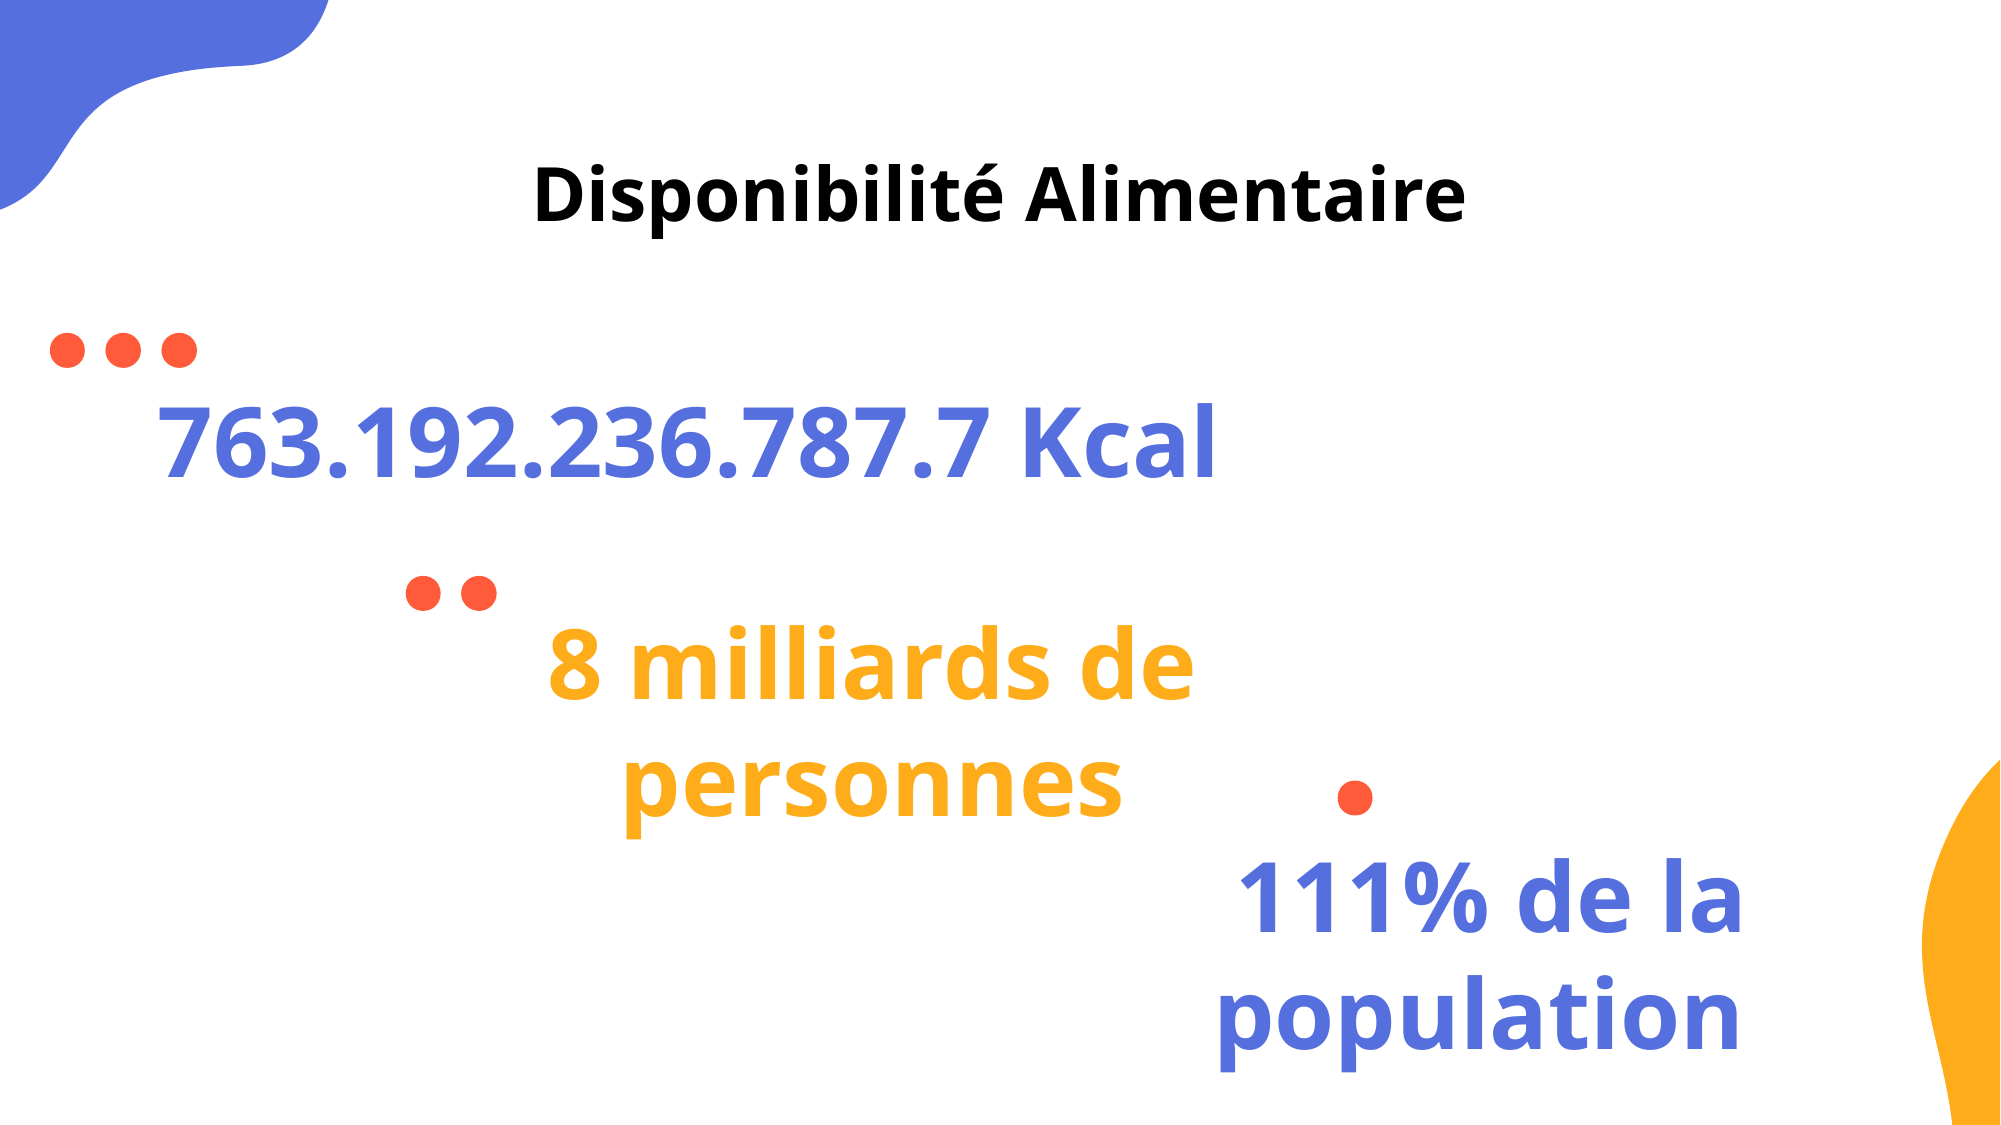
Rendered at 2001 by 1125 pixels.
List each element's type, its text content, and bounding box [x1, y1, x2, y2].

title 8 milliards de personnes [271, 582, 1474, 708]
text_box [49, 332, 198, 369]
title 111% de la population [1165, 815, 1819, 941]
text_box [405, 575, 497, 612]
title 763.192.236.787.7 Kcal [123, 360, 1256, 486]
text_box [1337, 780, 1373, 816]
title Disponibilité Alimentaire [307, 126, 1693, 252]
